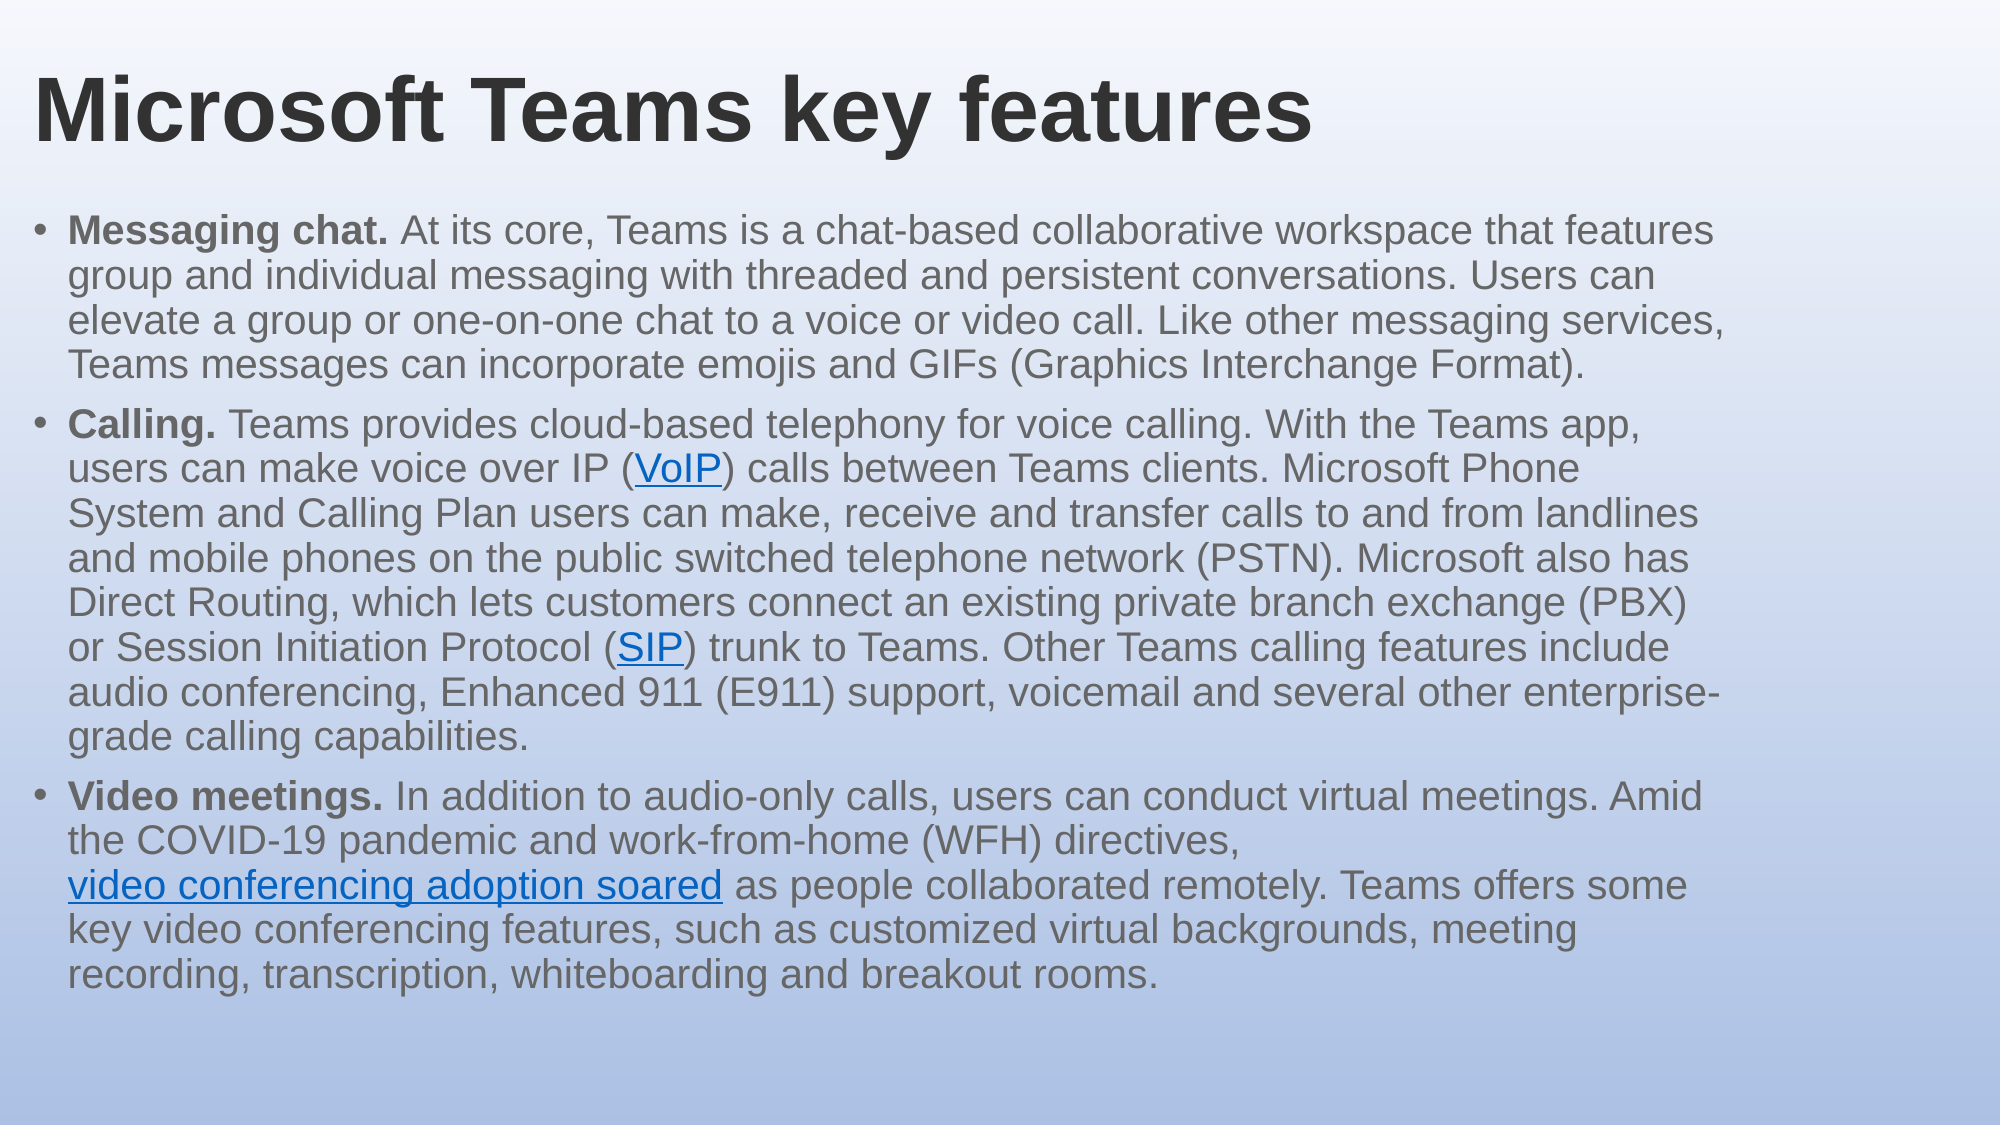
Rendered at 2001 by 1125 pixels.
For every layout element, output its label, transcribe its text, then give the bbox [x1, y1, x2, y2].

title Microsoft Teams key features [18, 58, 1744, 201]
list Messaging chat. At its core, Teams is a chat-based collaborative workspace that features group and individual messaging with threaded and persistent conversations. Users can elevate a group or one-on-one chat to a voice or video call. Like other messaging services, Teams messages can incorporate emojis and GIFs (Graphics Interchange Format). Calling. Teams provides cloud-based telephony for voice calling. With the Teams app, users can make voice over IP (VoIP) calls between Teams clients. Microsoft Phone System and Calling Plan users can make, receive and transfer calls to and from landlines and mobile phones on the public switched telephone network (PSTN). Microsoft also has Direct Routing, which lets customers connect an existing private branch exchange (PBX) or Session Initiation Protocol (SIP) trunk to Teams. Other Teams calling features include audio conferencing, Enhanced 911 (E911) support, voicemail and several other enterprise-grade calling capabilities. Video meetings. In addition to audio-only calls, users can conduct virtual meetings. Amid the COVID-19 pandemic and work-from-home (WFH) directives, video conferencing adoption soared as people collaborated remotely. Teams offers some key video conferencing features, such as customized virtual backgrounds, meeting recording, transcription, whiteboarding and breakout rooms. [18, 201, 1744, 1038]
